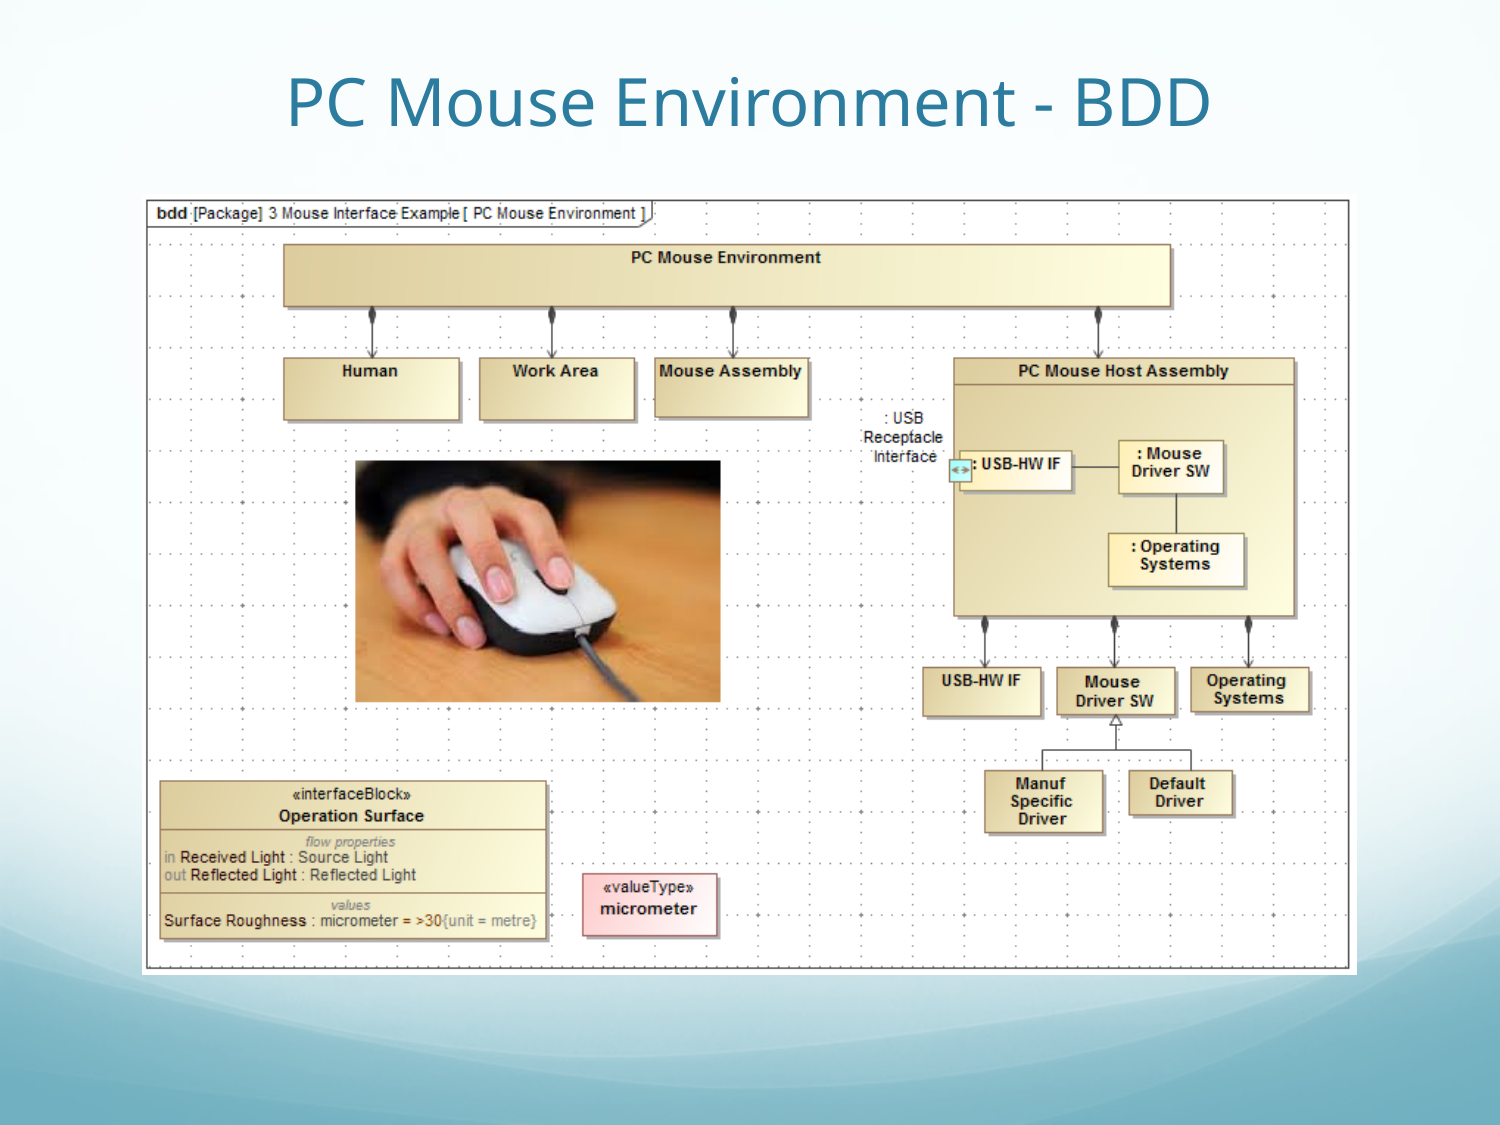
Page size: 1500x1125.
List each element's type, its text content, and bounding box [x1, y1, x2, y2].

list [142, 194, 1358, 976]
title PC Mouse Environment - BDD [90, 17, 1410, 148]
